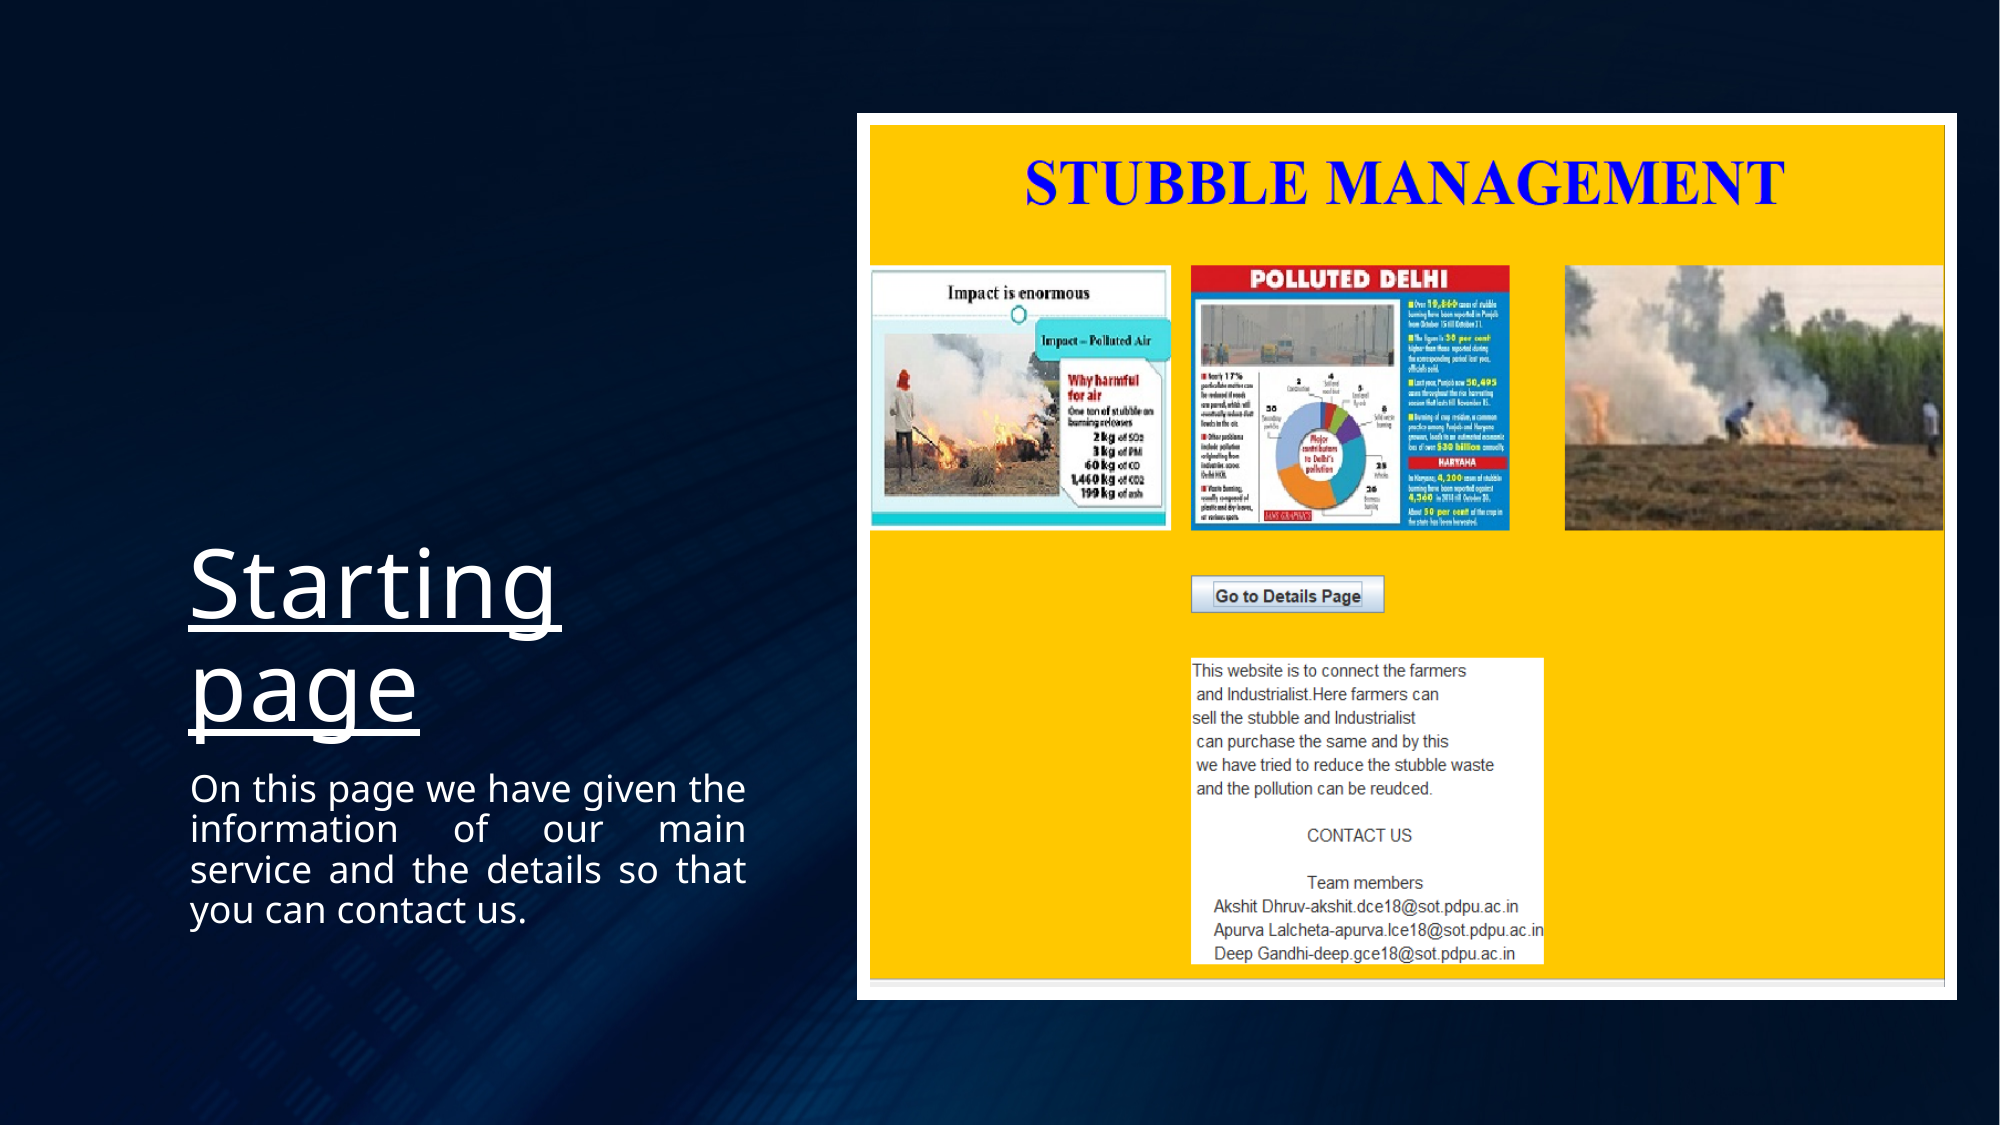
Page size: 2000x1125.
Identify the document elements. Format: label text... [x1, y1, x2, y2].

title Starting page [173, 312, 764, 750]
picture [0, 0, 2000, 1125]
list On this page we have given the information of our main service and the details so that you can contact us. [174, 762, 763, 988]
